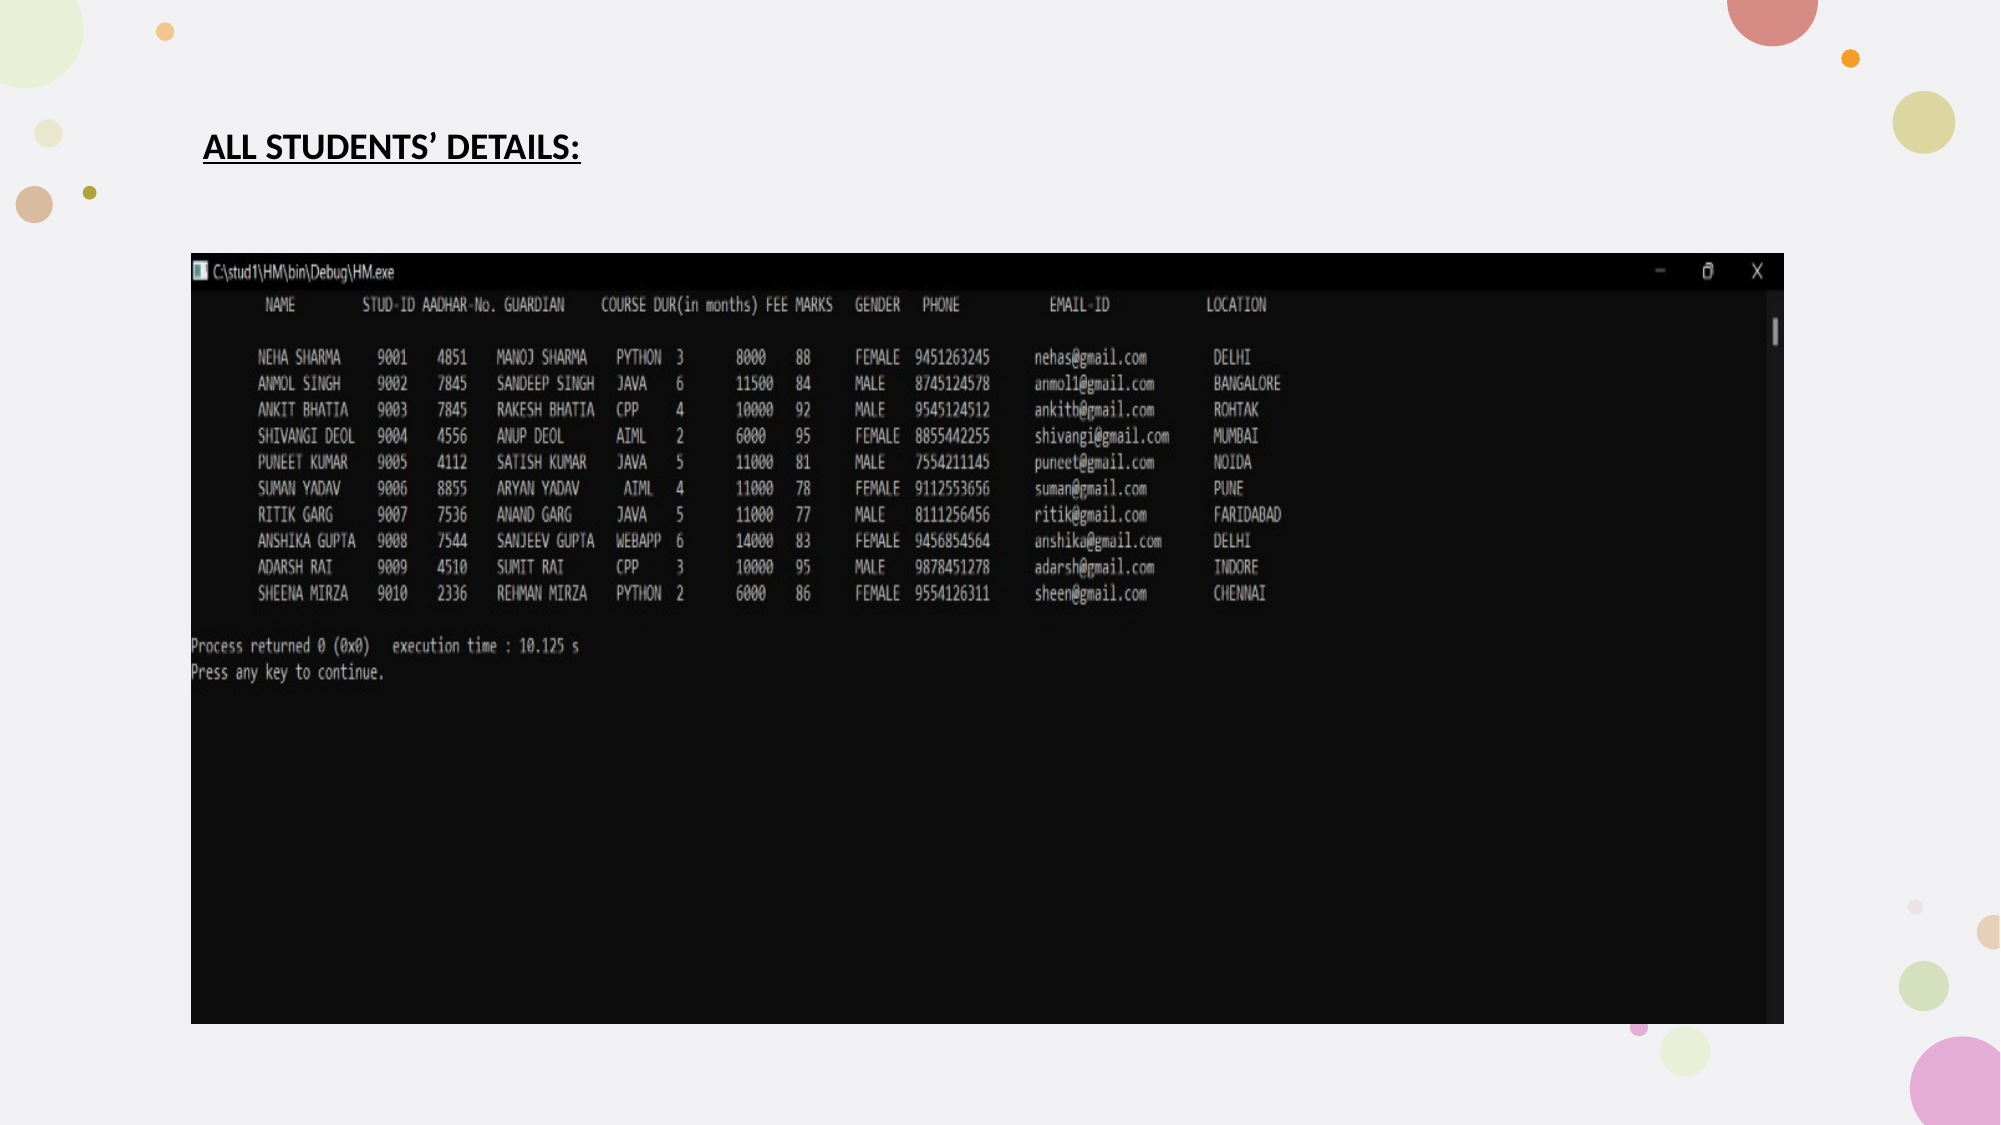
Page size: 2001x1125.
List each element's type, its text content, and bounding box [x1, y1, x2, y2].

text_box ALL STUDENTS’ DETAILS: [188, 114, 633, 175]
picture [191, 253, 1784, 1024]
